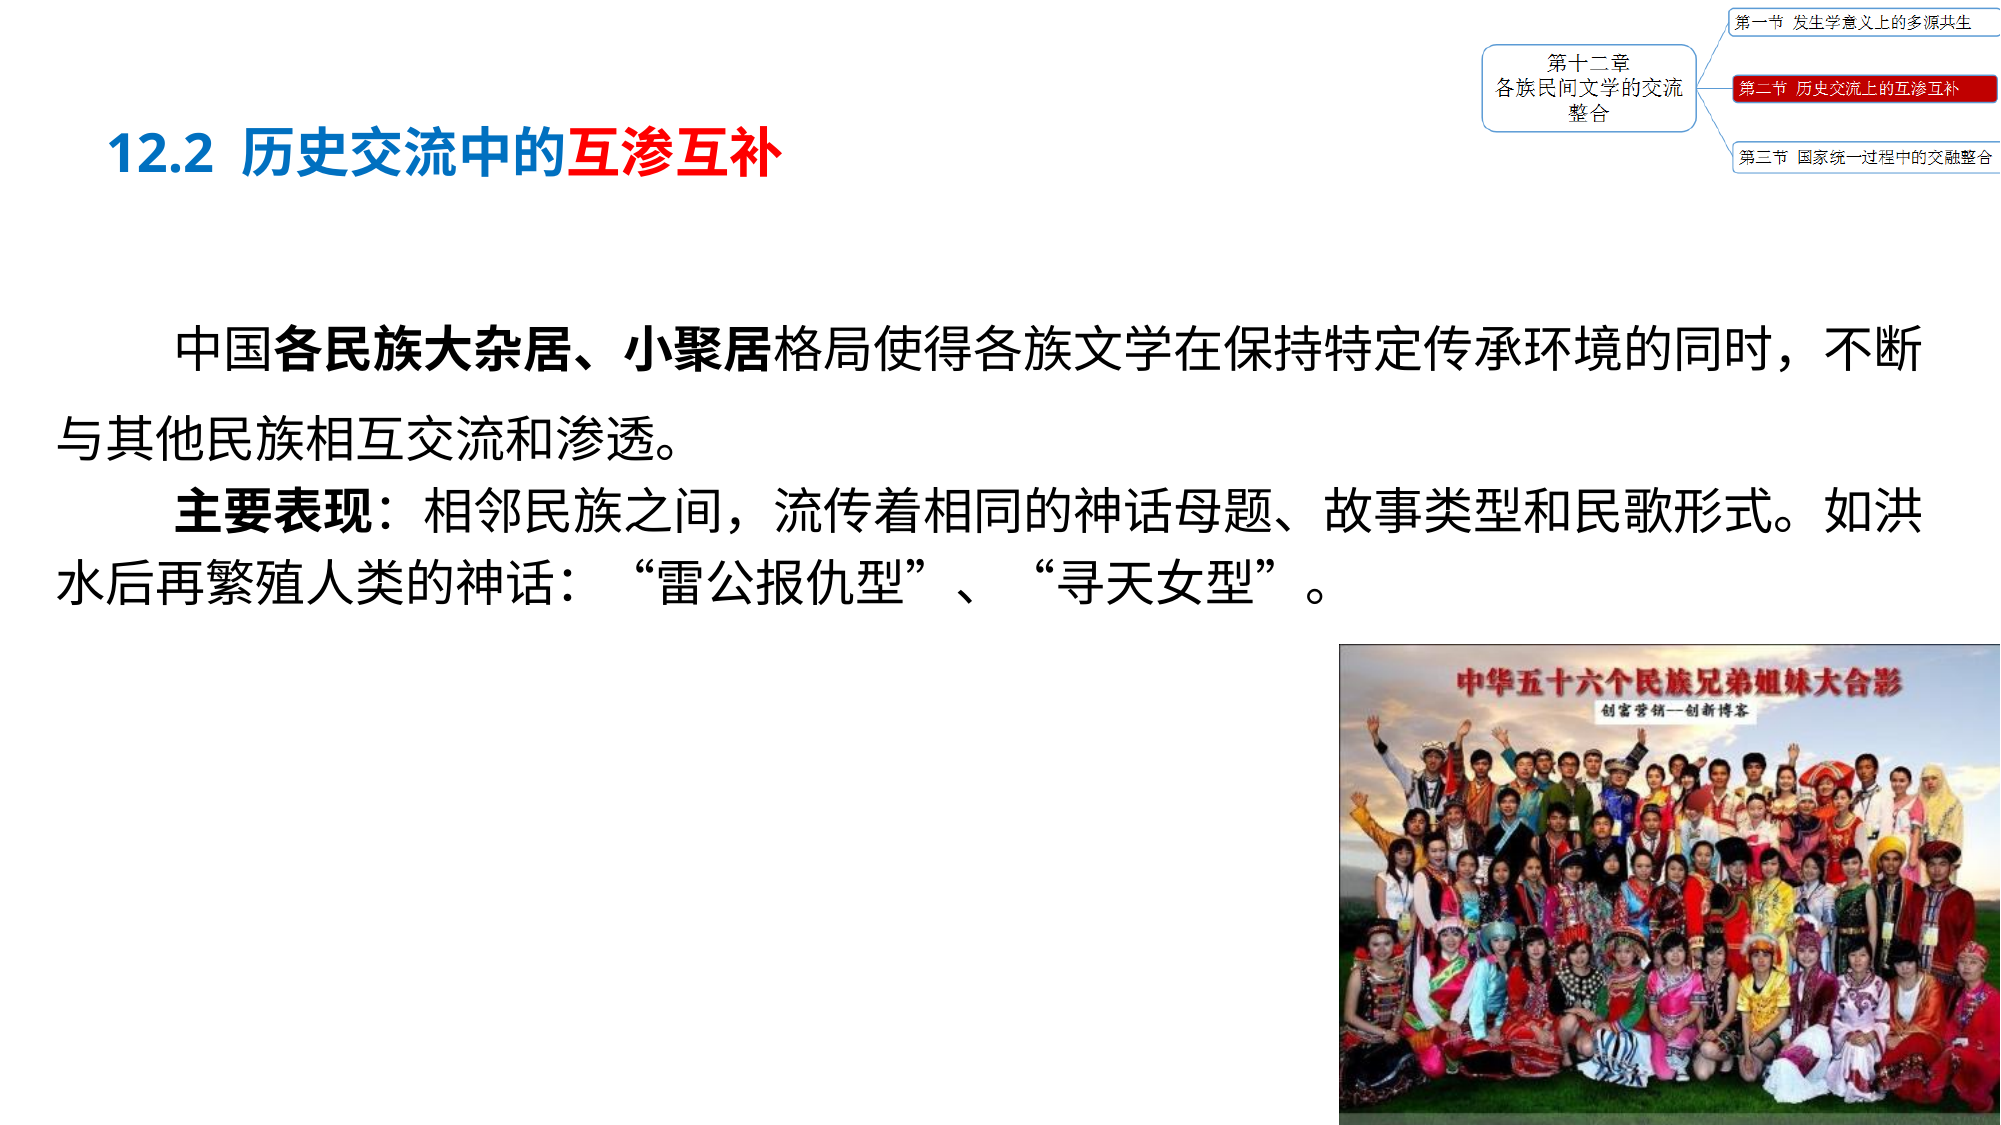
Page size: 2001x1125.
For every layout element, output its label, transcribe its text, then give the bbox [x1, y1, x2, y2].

picture [1476, 0, 2000, 180]
text_box 12.2 历史交流中的互渗互补 [16, 78, 1268, 191]
picture [1339, 644, 2000, 1125]
text_box 中国各民族大杂居、小聚居格局使得各族文学在保持特定传承环境的同时，不断与其他民族相互交流和渗透。 主要表现：相邻民族之间，流传着相同的神话母题、故事类型和民歌形式。如洪水后再繁殖人类的神话：“雷公报仇型”、“寻天女型”。 [40, 279, 1960, 691]
